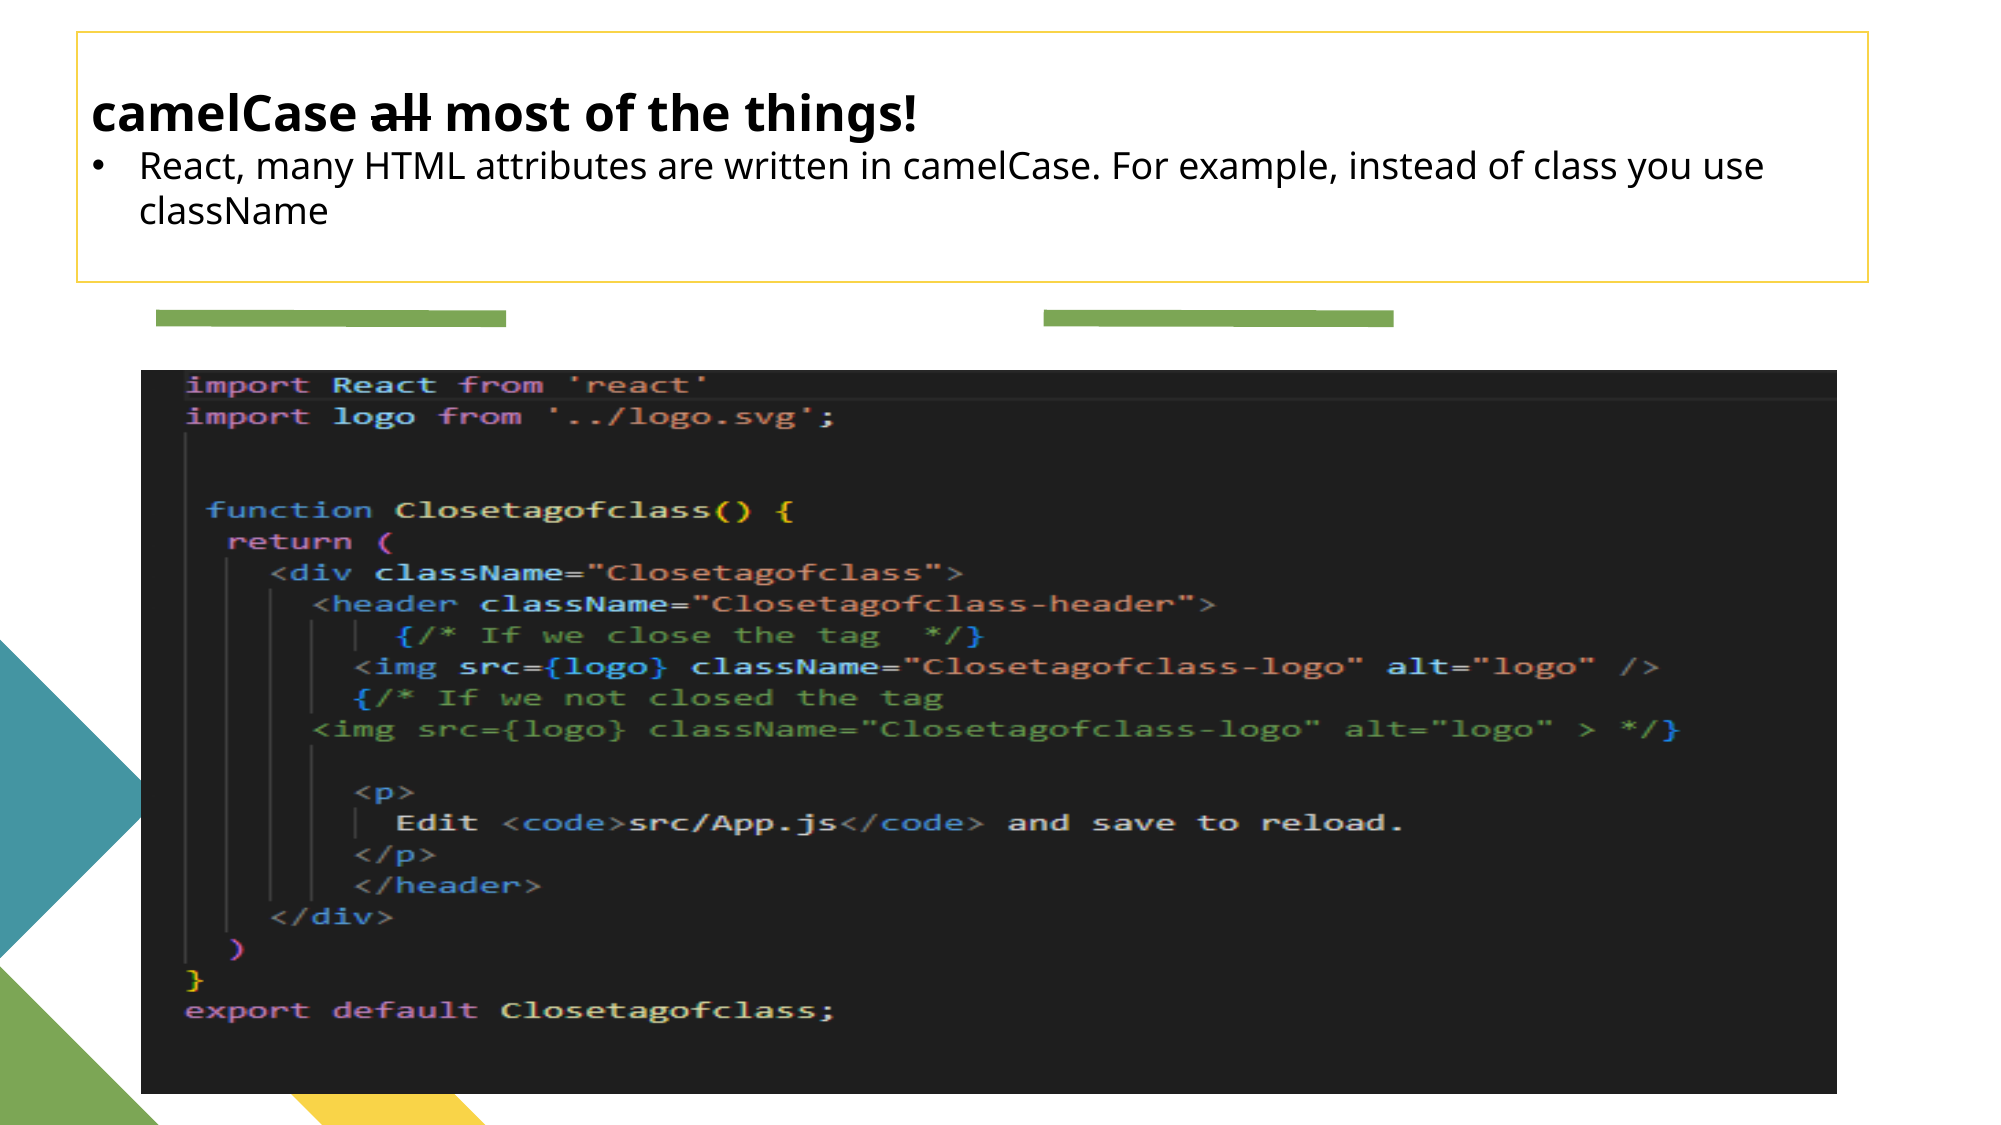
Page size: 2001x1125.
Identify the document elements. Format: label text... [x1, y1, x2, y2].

text_box camelCase all most of the things! React, many HTML attributes are written in camelCase. For example, instead of class you use className [76, 31, 1869, 283]
picture [141, 370, 1837, 1094]
